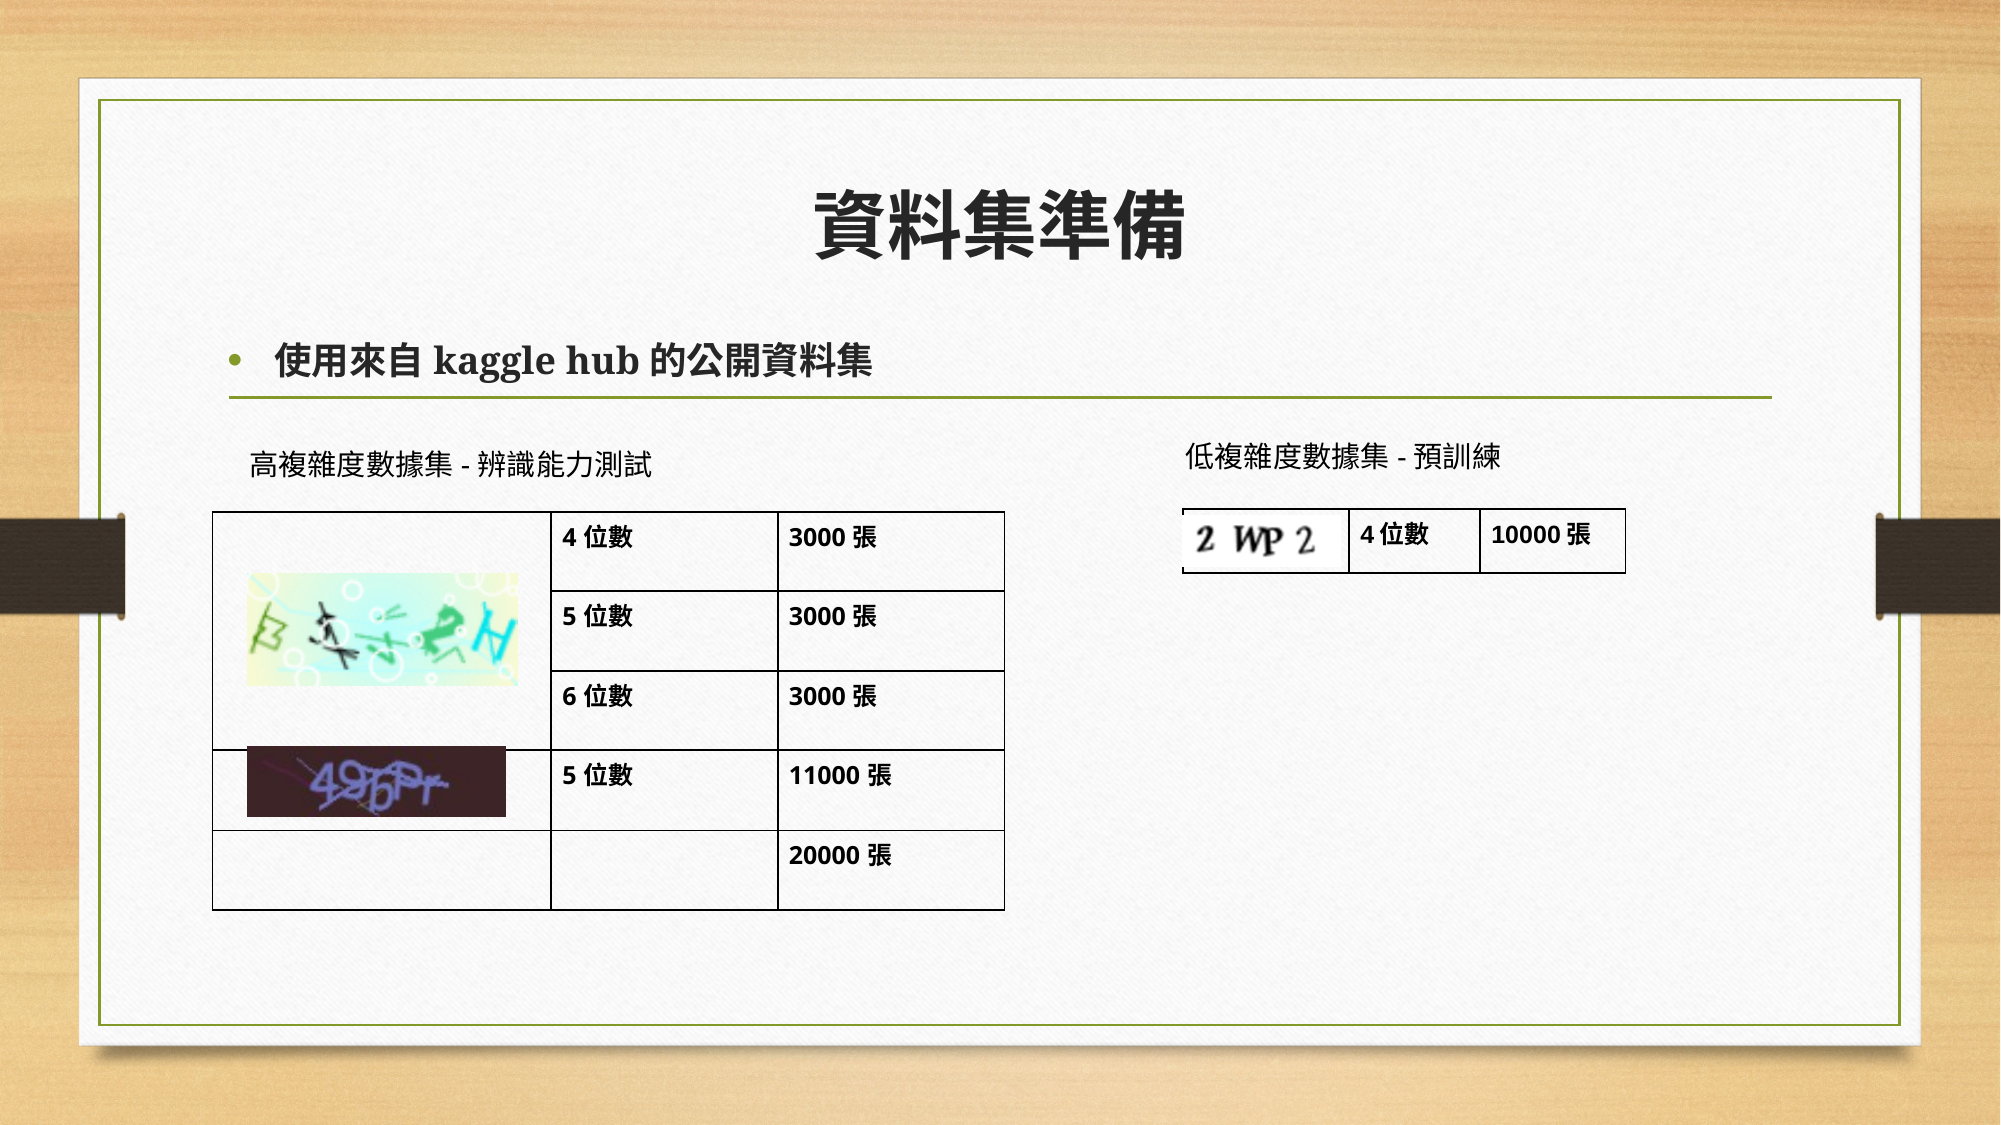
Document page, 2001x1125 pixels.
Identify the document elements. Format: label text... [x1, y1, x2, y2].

table_cell [213, 751, 550, 830]
table_header [1184, 510, 1348, 572]
title 資料集準備 [212, 161, 1788, 329]
text_box 高複雜度數據集-辨識能力測試 [234, 433, 1238, 489]
table_header 4位數 [1350, 510, 1479, 572]
table_cell 3000張 [779, 672, 1004, 749]
table_cell 3000張 [779, 592, 1004, 670]
list 使用來自kaggle hub的公開資料集 [212, 329, 1788, 874]
text_box 低複雜度數據集-預訓練 [1170, 430, 1745, 481]
table_header 3000張 [779, 513, 1004, 590]
table_cell 20000張 [779, 831, 1004, 909]
table_cell [552, 831, 777, 909]
table_header 10000張 [1481, 510, 1625, 572]
table_cell 5位數 [552, 751, 777, 830]
picture [0, 0, 2001, 1125]
table_cell 6位數 [552, 672, 777, 749]
table_cell 11000張 [779, 751, 1004, 830]
table_cell [213, 831, 550, 909]
table_cell 5位數 [552, 592, 777, 670]
table_header [213, 513, 550, 749]
table_header 4位數 [552, 513, 777, 590]
